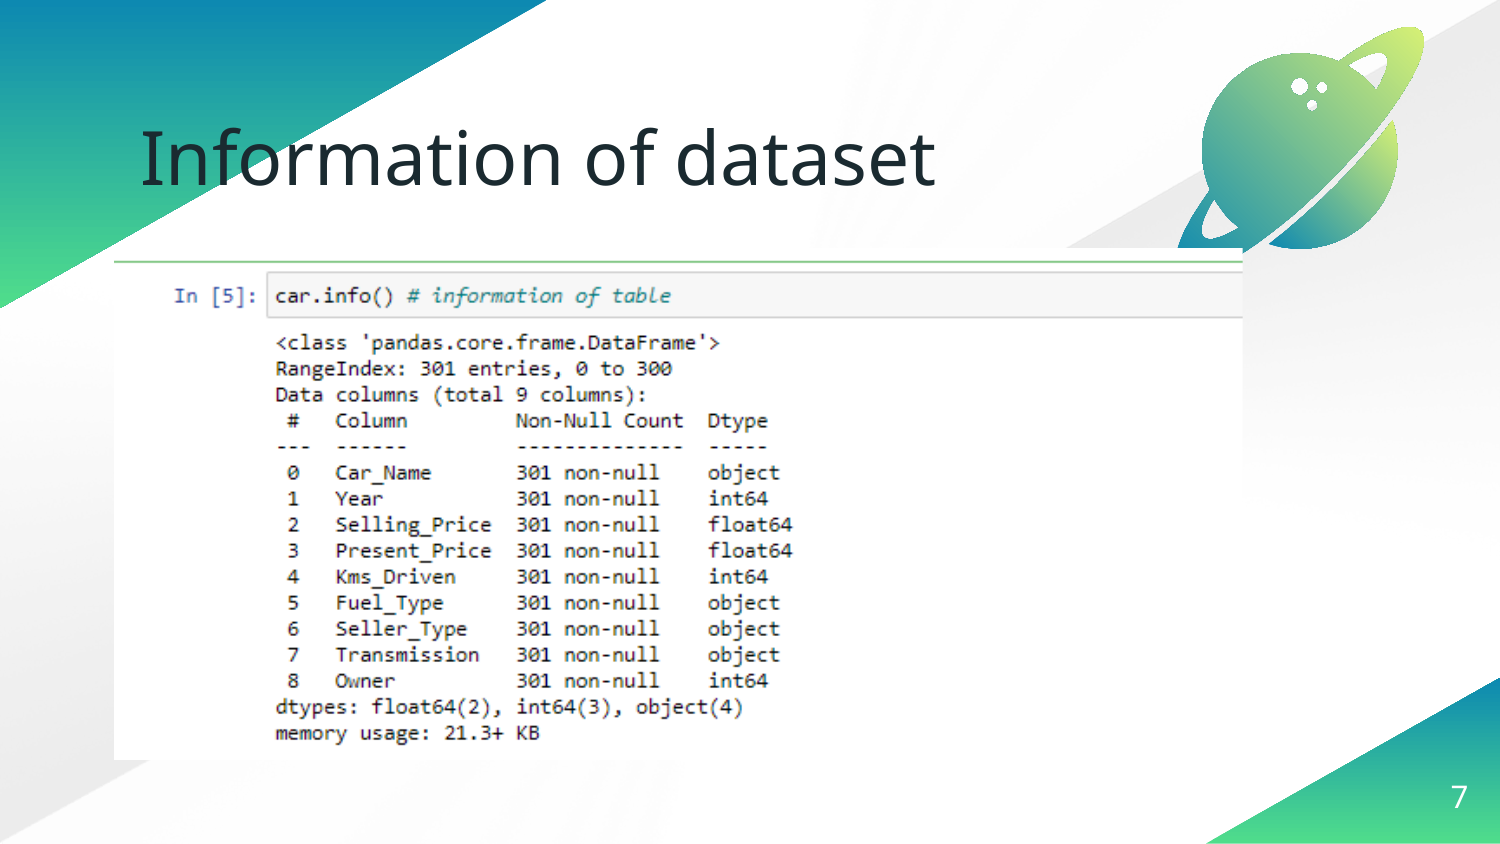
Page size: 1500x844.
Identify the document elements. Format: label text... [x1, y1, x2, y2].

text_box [1175, 26, 1424, 276]
slide_number 7 [1378, 766, 1469, 832]
picture [113, 248, 1243, 761]
title Information of dataset [140, 137, 1170, 203]
